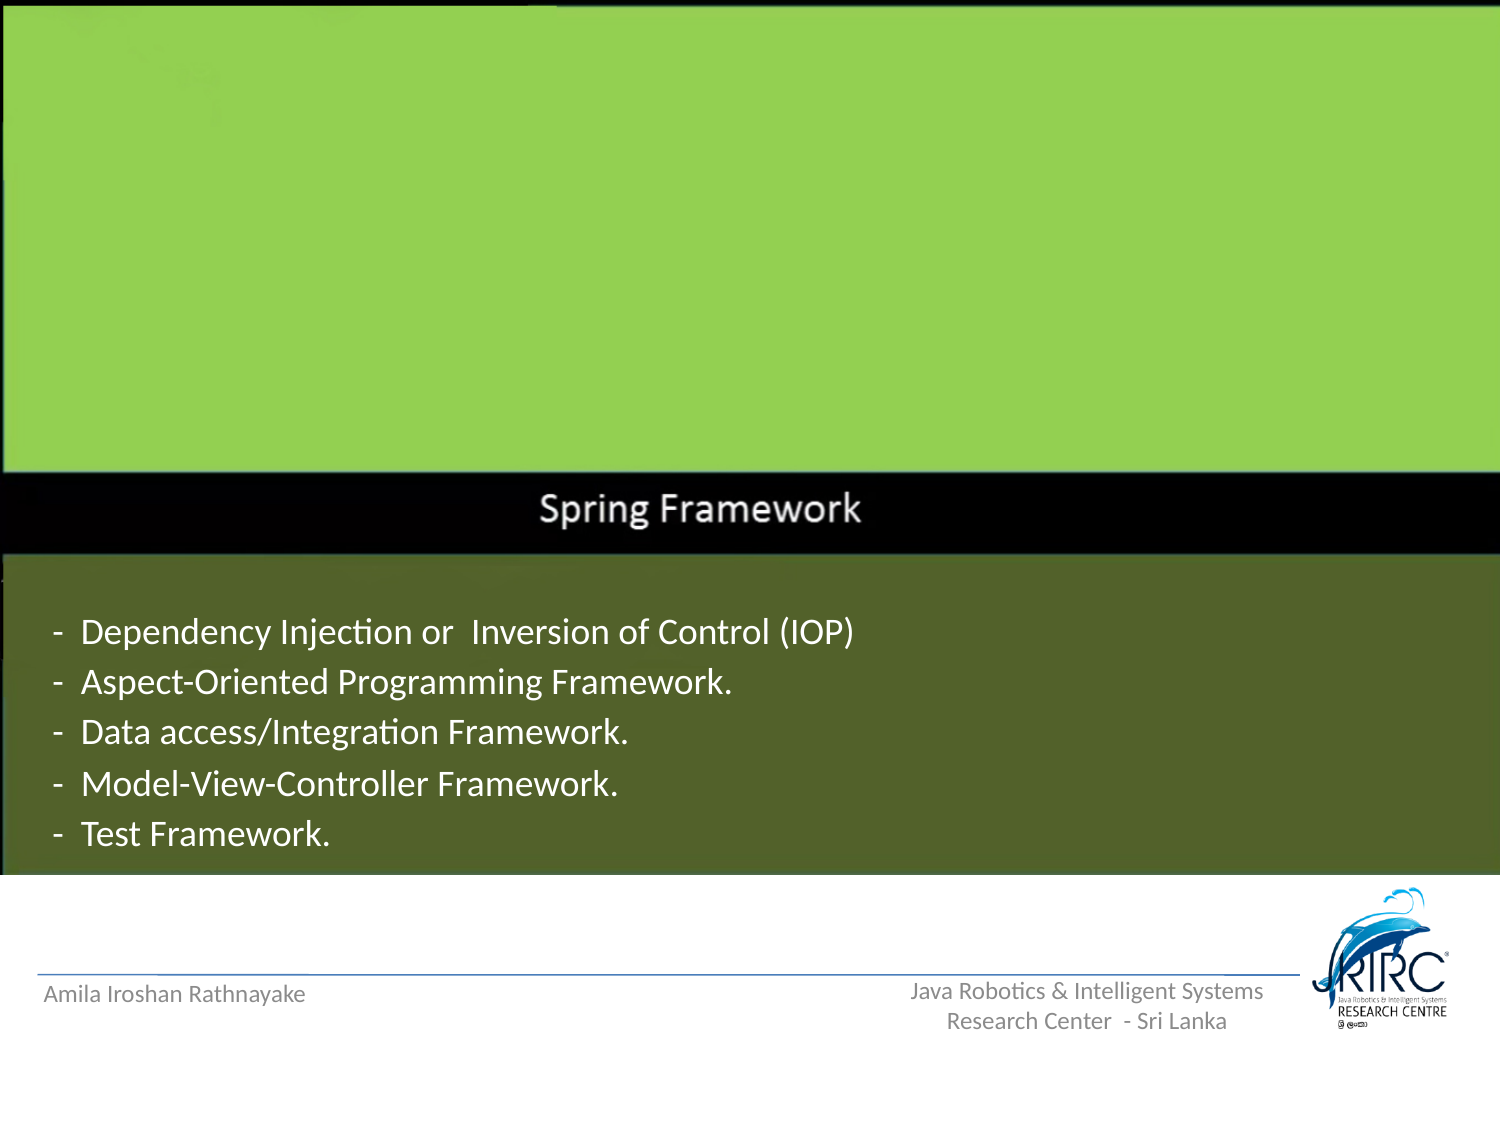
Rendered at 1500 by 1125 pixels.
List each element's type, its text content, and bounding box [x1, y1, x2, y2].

picture [0, 0, 1500, 876]
text_box Amila Iroshan Rathnayake [0, 962, 413, 1023]
picture [1312, 887, 1450, 1029]
footer Java Robotics & Intelligent Systems Research Center - Sri Lanka [849, 975, 1309, 1035]
